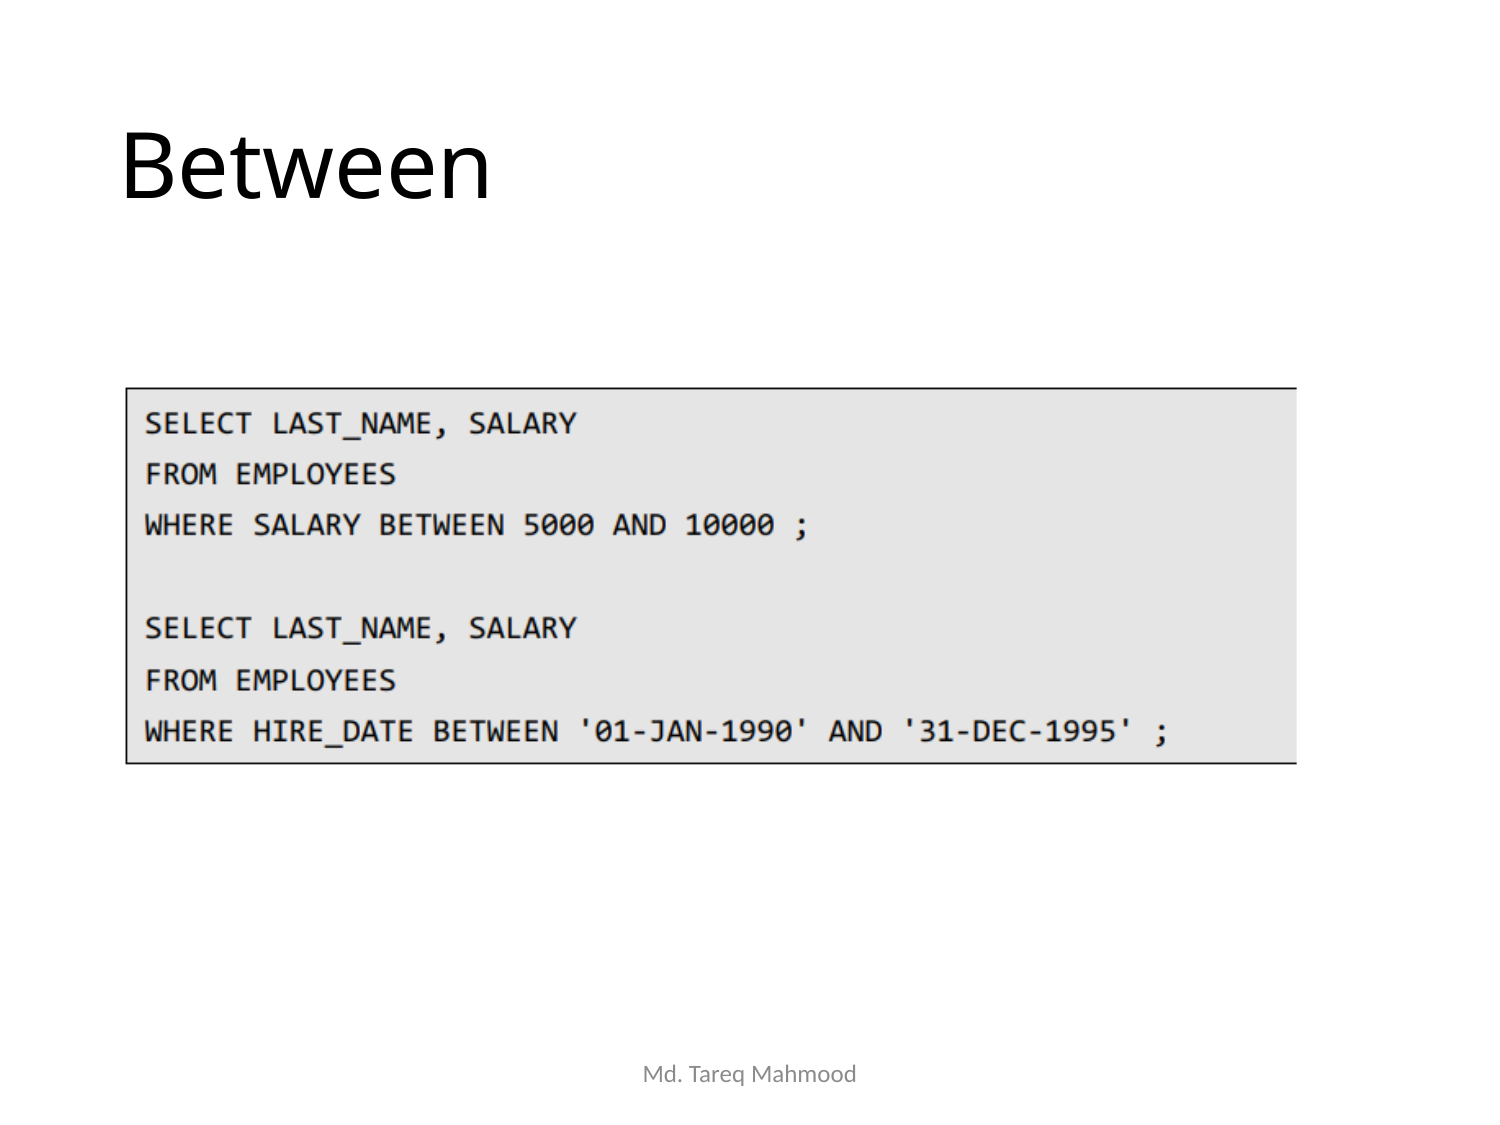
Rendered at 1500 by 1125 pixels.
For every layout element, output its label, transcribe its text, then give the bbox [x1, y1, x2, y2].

title Between [103, 59, 1397, 278]
footer Md. Tareq Mahmood [496, 1042, 1004, 1103]
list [103, 365, 1297, 795]
